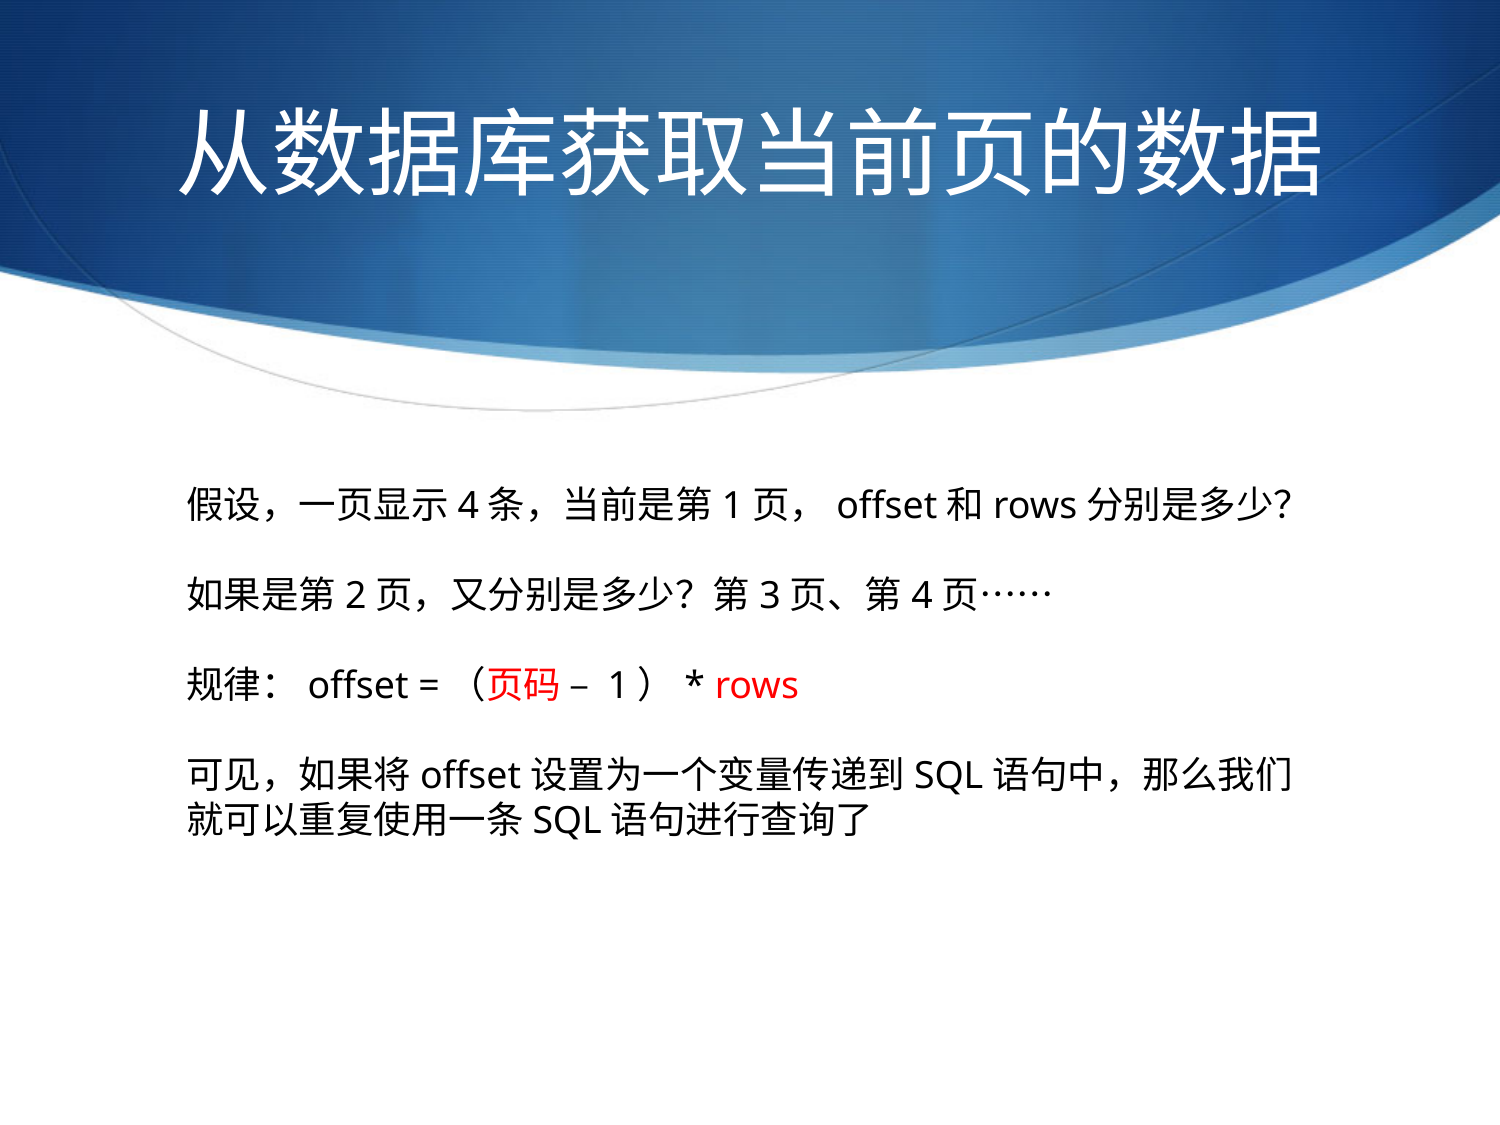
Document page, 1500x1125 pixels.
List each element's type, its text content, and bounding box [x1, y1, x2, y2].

picture [0, 0, 1500, 1125]
title 从数据库获取当前页的数据 [75, 56, 1425, 245]
text_box 假设，一页显示4条，当前是第1页，offset和rows分别是多少？ 如果是第2页，又分别是多少？第3页、第4页…… 规律：offset =（页码 – 1）* rows 可见，如果将offset设置为一个变量传递到SQL语句中，那么我们就可以重复使用一条SQL语句进行查询了 [171, 429, 1324, 849]
